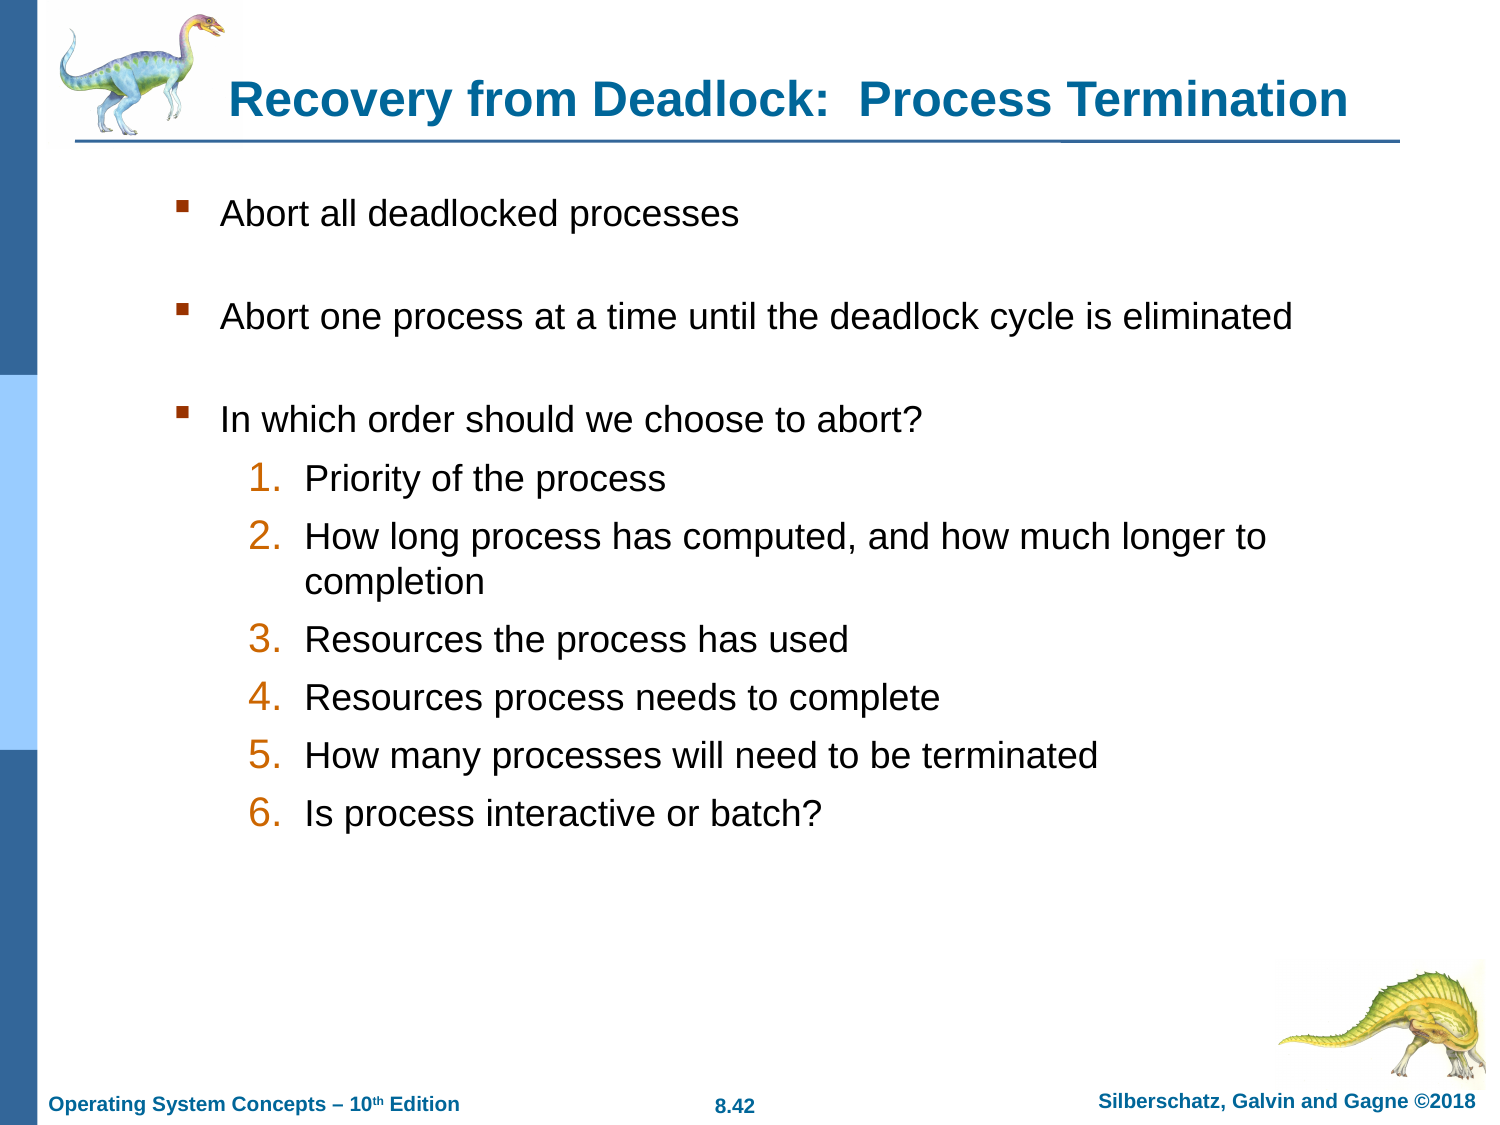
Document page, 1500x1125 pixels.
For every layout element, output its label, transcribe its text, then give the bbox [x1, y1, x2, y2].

list Abort all deadlocked processes Abort one process at a time until the deadlock cycle is eliminated In which order should we choose to abort? Priority of the process How long process has computed, and how much longer to completion Resources the process has used Resources process needs to complete How many processes will need to be terminated Is process interactive or batch? [158, 181, 1421, 925]
title Recovery from Deadlock: Process Termination [84, 58, 1494, 134]
picture [1275, 959, 1486, 1090]
picture [46, 0, 243, 149]
